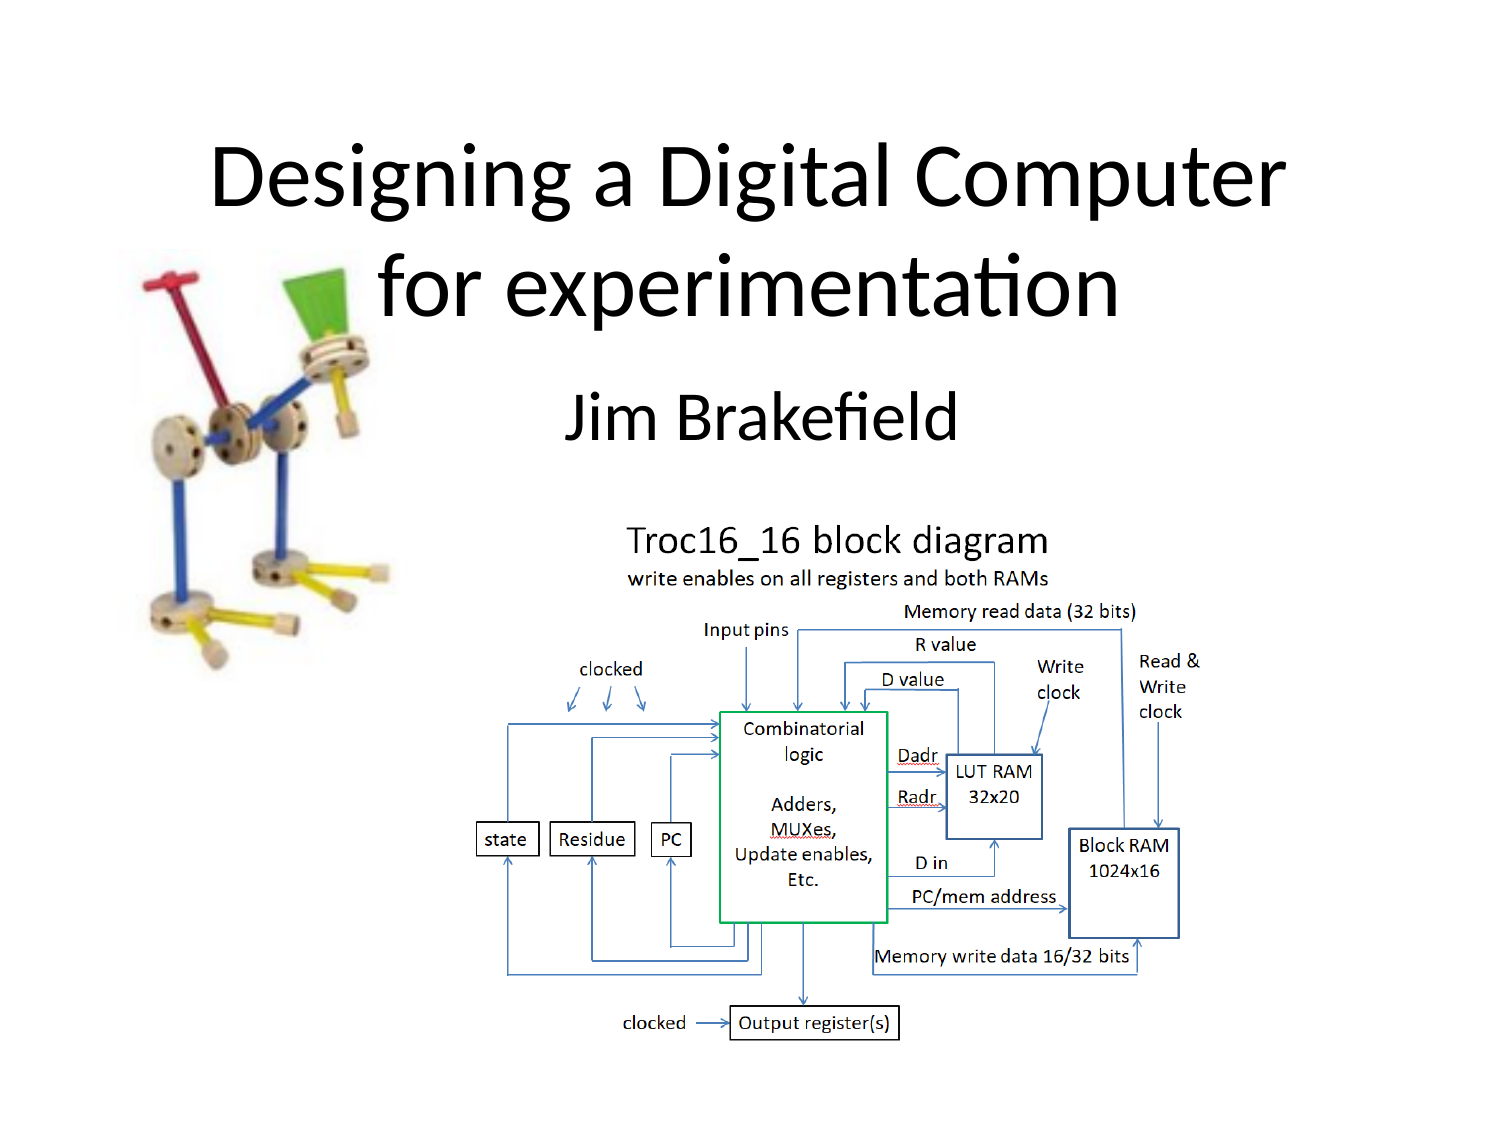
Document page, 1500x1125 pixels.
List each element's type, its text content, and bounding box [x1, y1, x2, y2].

subtitle Jim Brakefield [463, 362, 1288, 463]
title Designing a Digital Computer for experimentation [112, 87, 1388, 363]
picture [49, 249, 1206, 1053]
